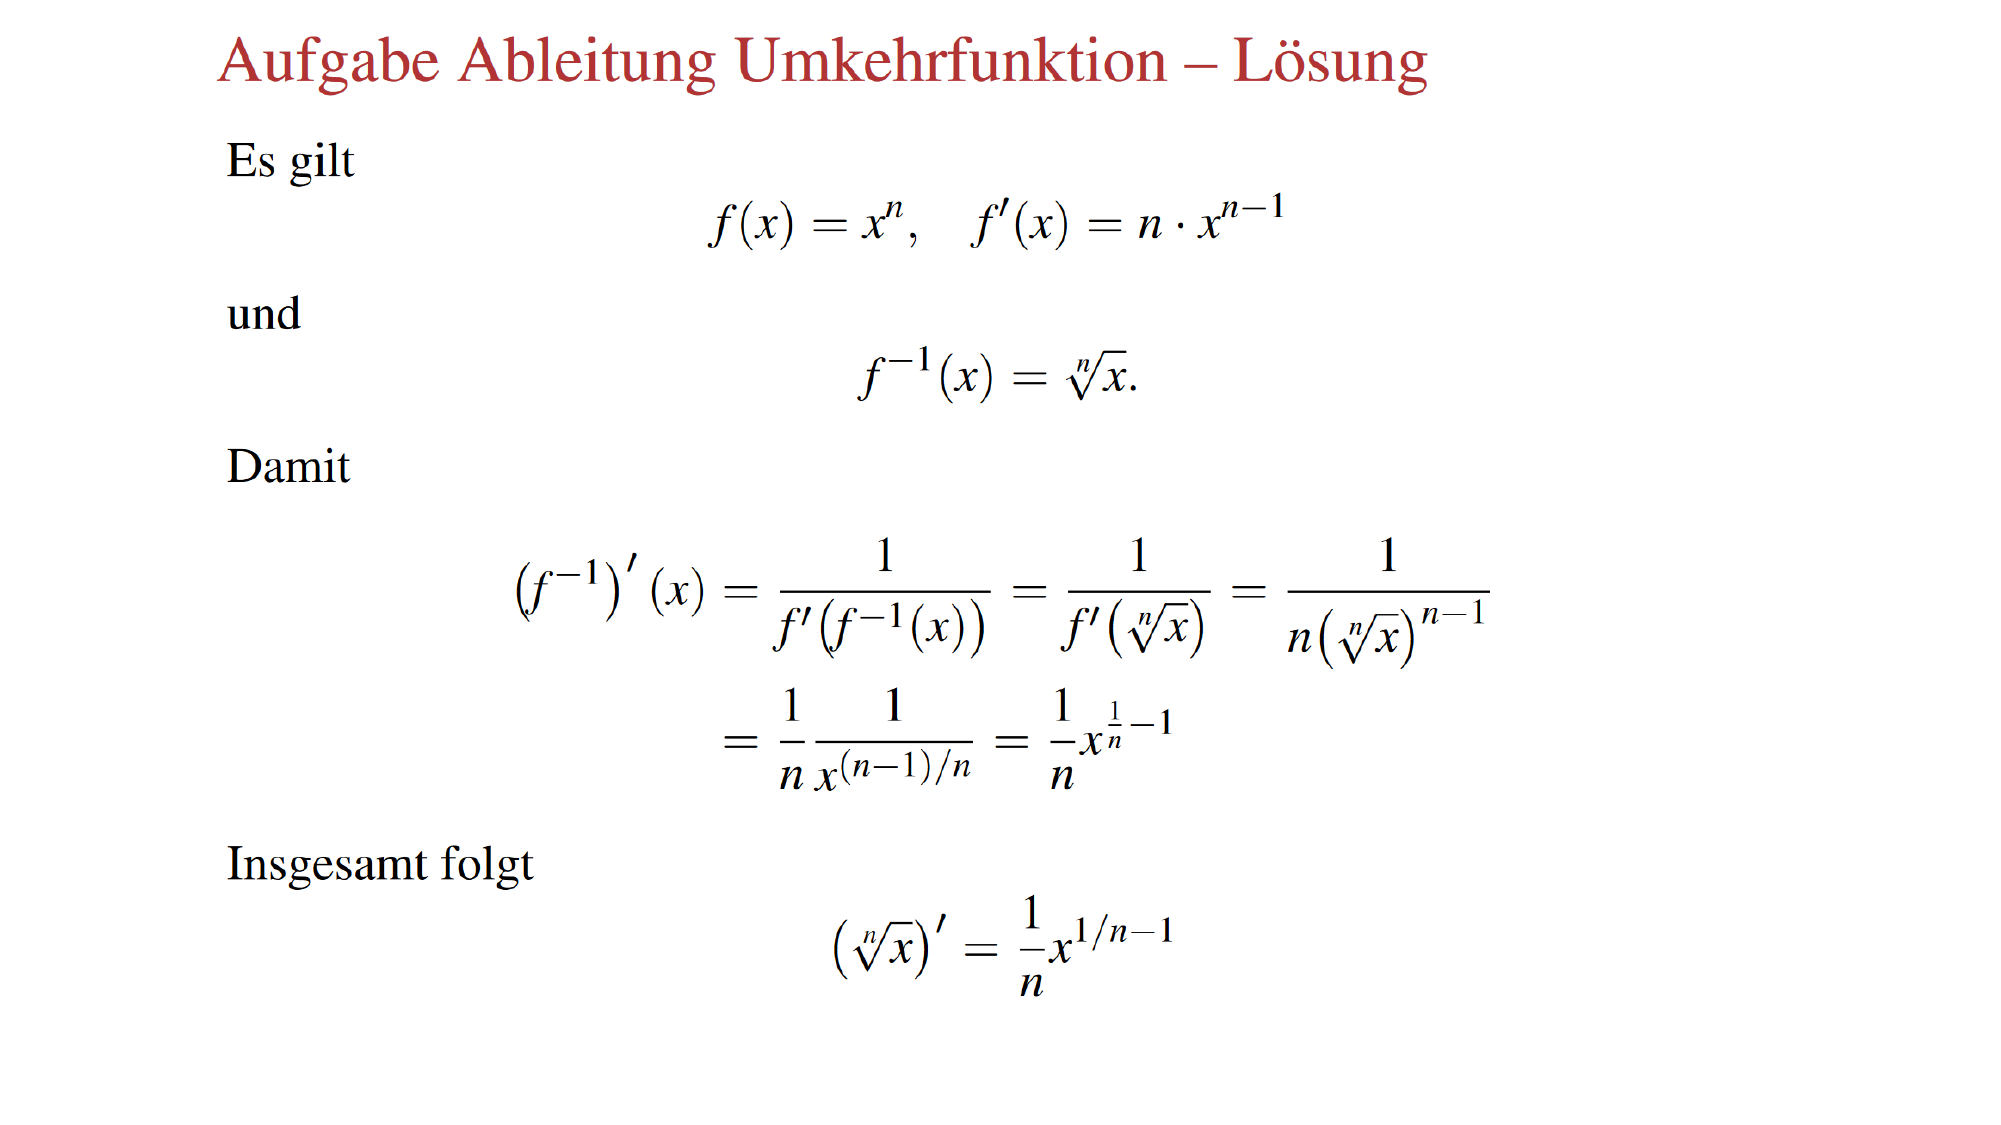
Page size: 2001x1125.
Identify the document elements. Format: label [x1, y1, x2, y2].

picture [180, 0, 1503, 1005]
